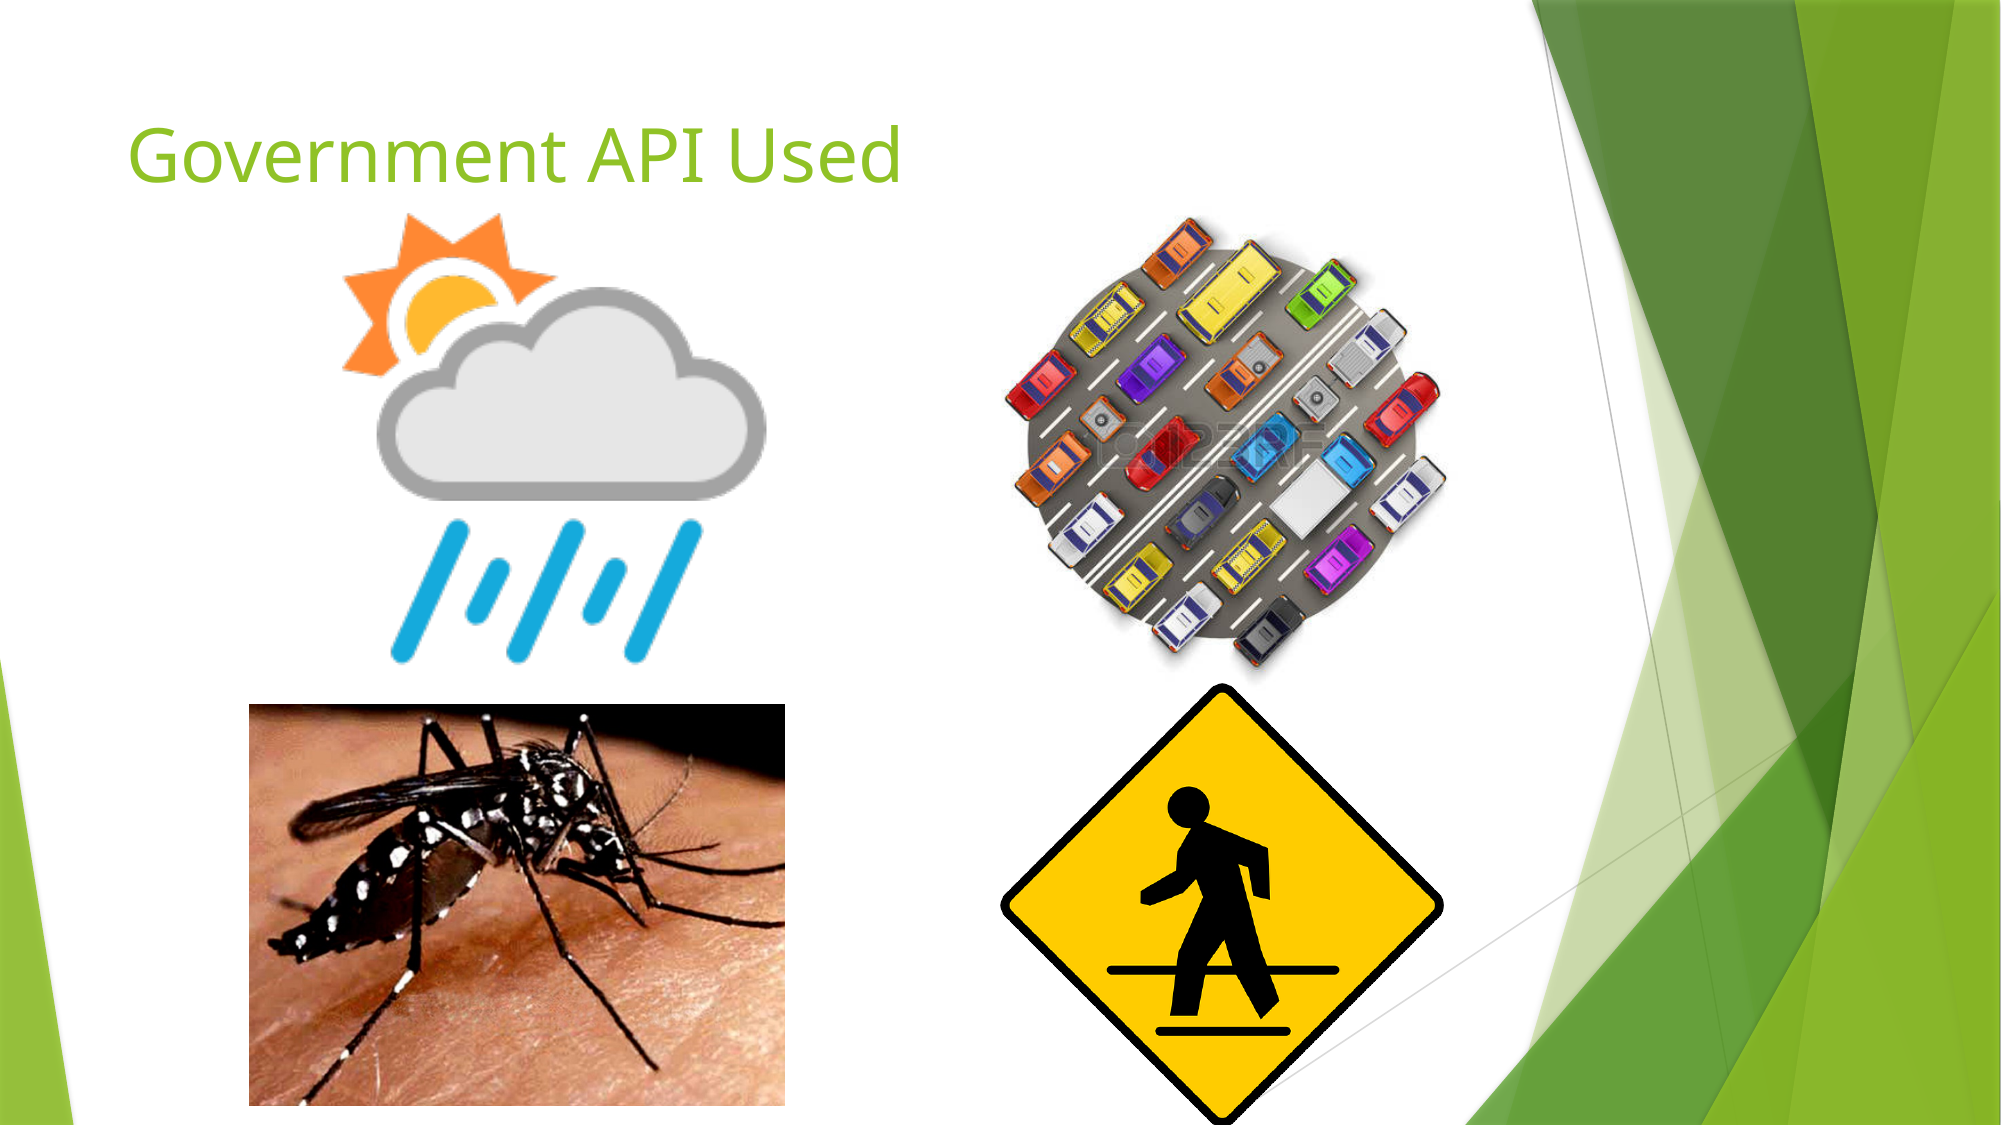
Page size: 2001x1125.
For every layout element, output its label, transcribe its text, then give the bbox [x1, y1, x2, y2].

picture [304, 204, 786, 686]
picture [249, 703, 786, 1106]
picture [965, 188, 1479, 1125]
title Government API Used [111, 99, 1522, 317]
